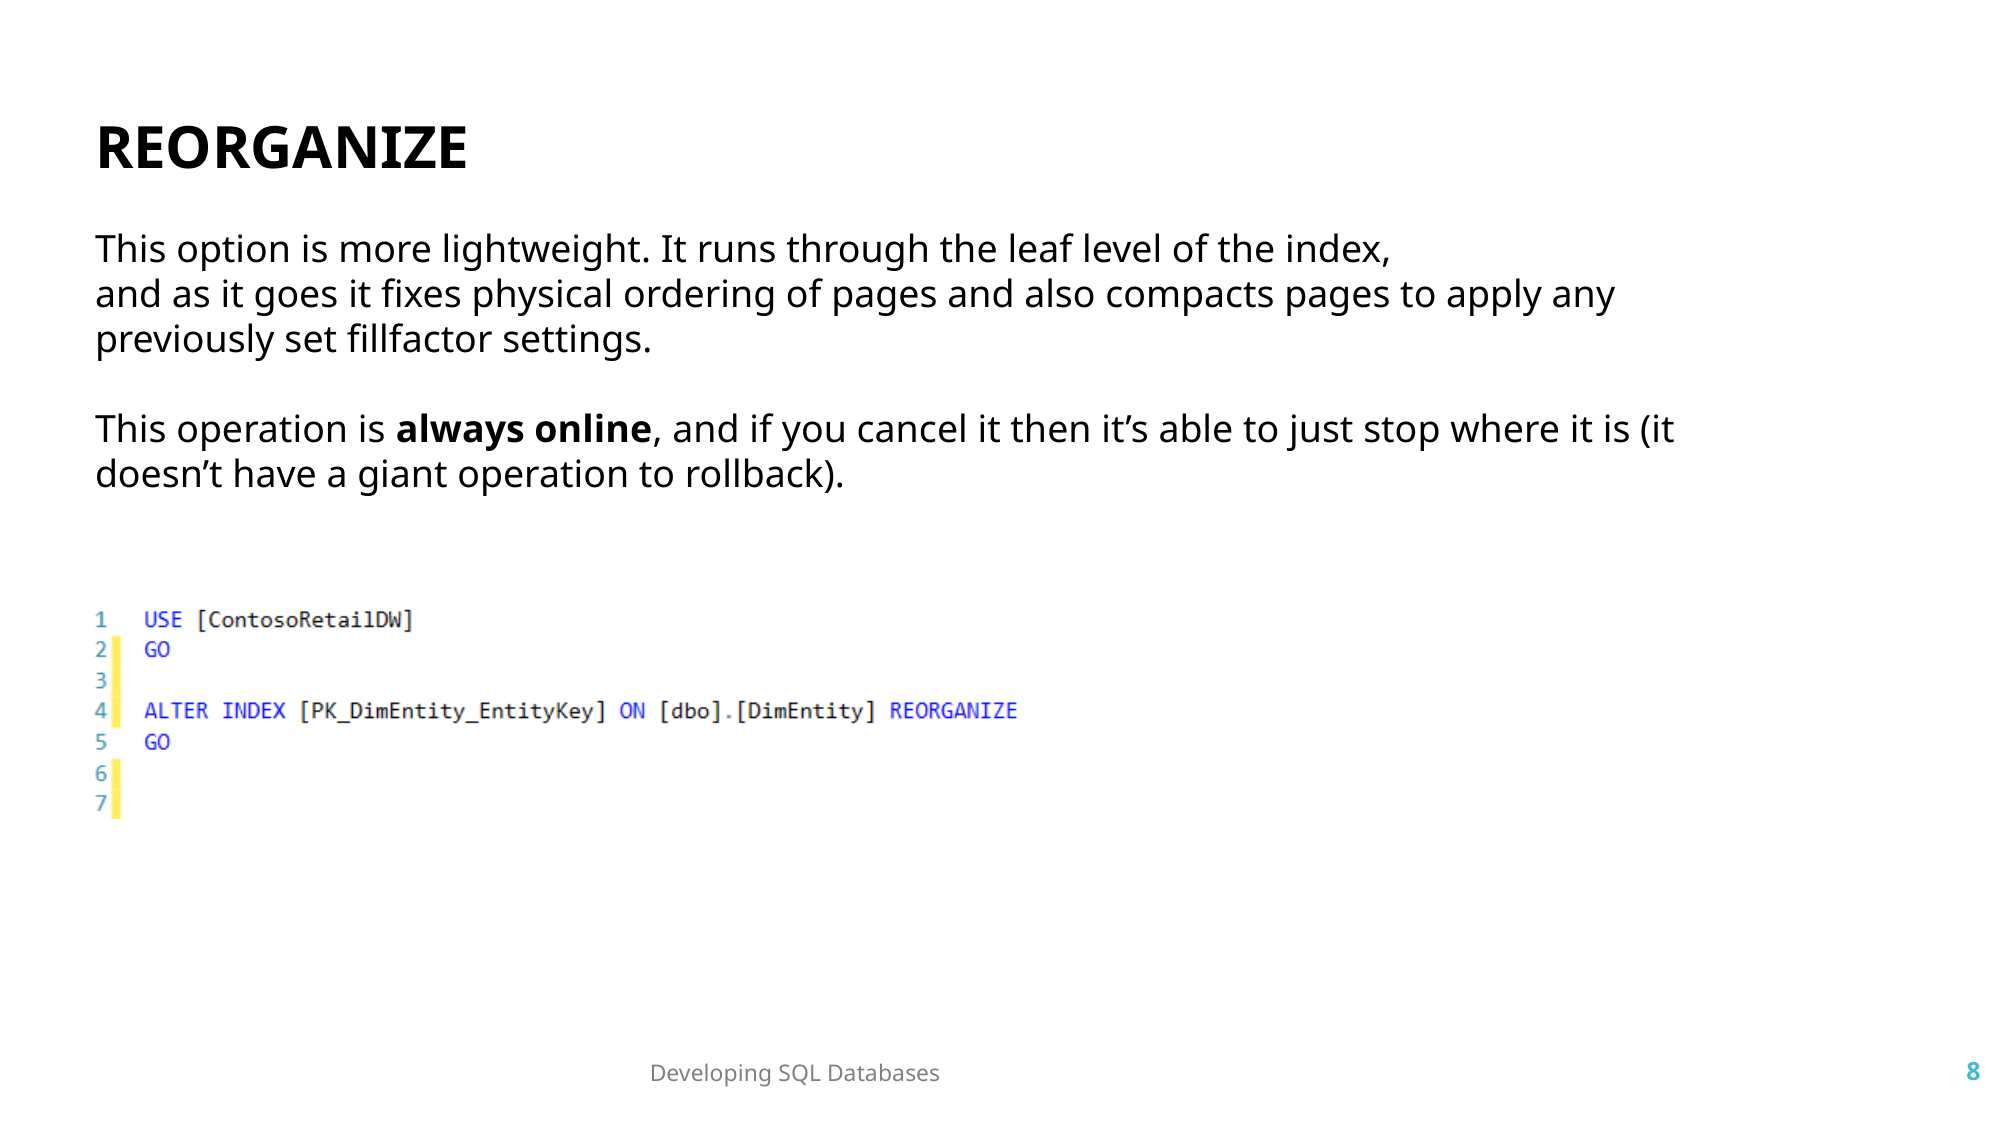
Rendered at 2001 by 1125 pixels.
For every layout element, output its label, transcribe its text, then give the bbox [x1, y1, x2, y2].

text_box REORGANIZE This option is more lightweight. It runs through the leaf level of the index, and as it goes it fixes physical ordering of pages and also compacts pages to apply any previously set fillfactor settings. This operation is always online, and if you cancel it then it’s able to just stop where it is (it doesn’t have a giant operation to rollback). [80, 102, 1783, 503]
picture [79, 607, 1057, 819]
footer Developing SQL Databases [634, 1042, 1605, 1103]
slide_number 8 [1744, 1042, 1996, 1103]
